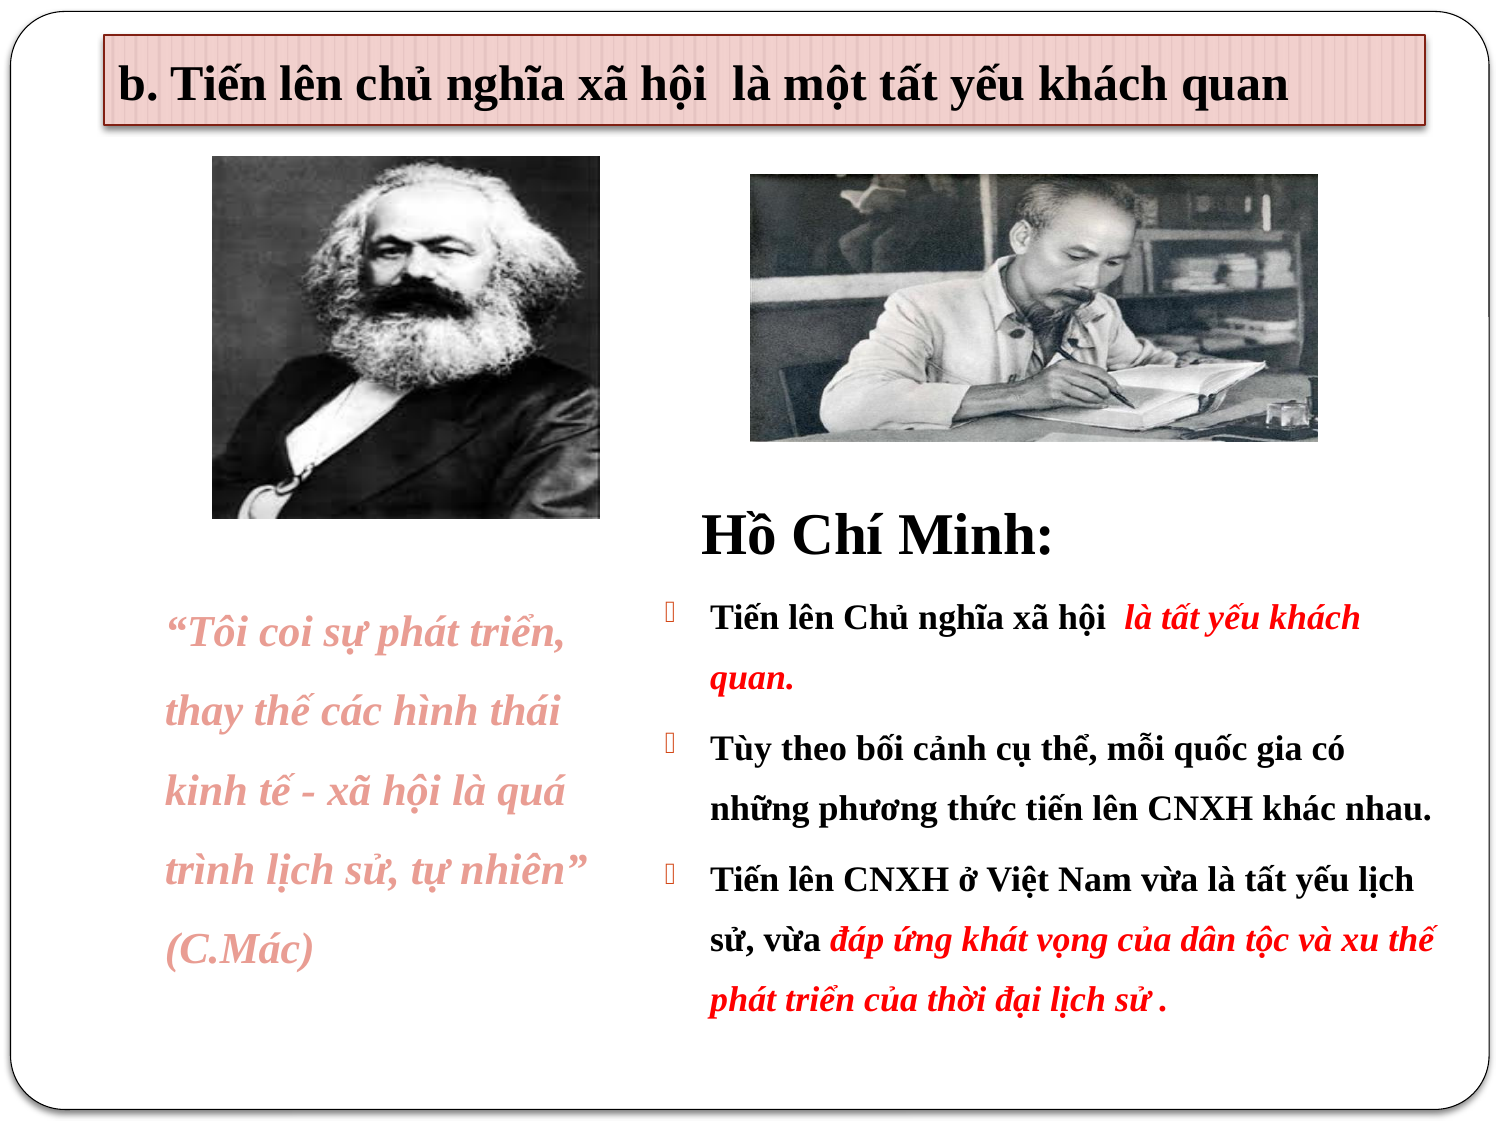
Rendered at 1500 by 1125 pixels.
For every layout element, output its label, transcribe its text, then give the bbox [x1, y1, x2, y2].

title b. Tiến lên chủ nghĩa xã hội là một tất yếu khách quan [103, 34, 1426, 126]
picture [749, 174, 1318, 442]
list Hồ Chí Minh: Tiến lên Chủ nghĩa xã hội là tất yếu khách quan. Tùy theo bối cảnh cụ thể, mỗi quốc gia có những phương thức tiến lên CNXH khác nhau. Tiến lên CNXH ở Việt Nam vừa là tất yếu lịch sử, vừa đáp ứng khát vọng của dân tộc và xu thế phát triển của thời đại lịch sử . [650, 459, 1453, 1054]
picture [212, 155, 601, 519]
list “Tôi coi sự phát triển, thay thế các hình thái kinh tế - xã hội là quá trình lịch sử, tự nhiên” (C.Mác) [150, 237, 650, 988]
